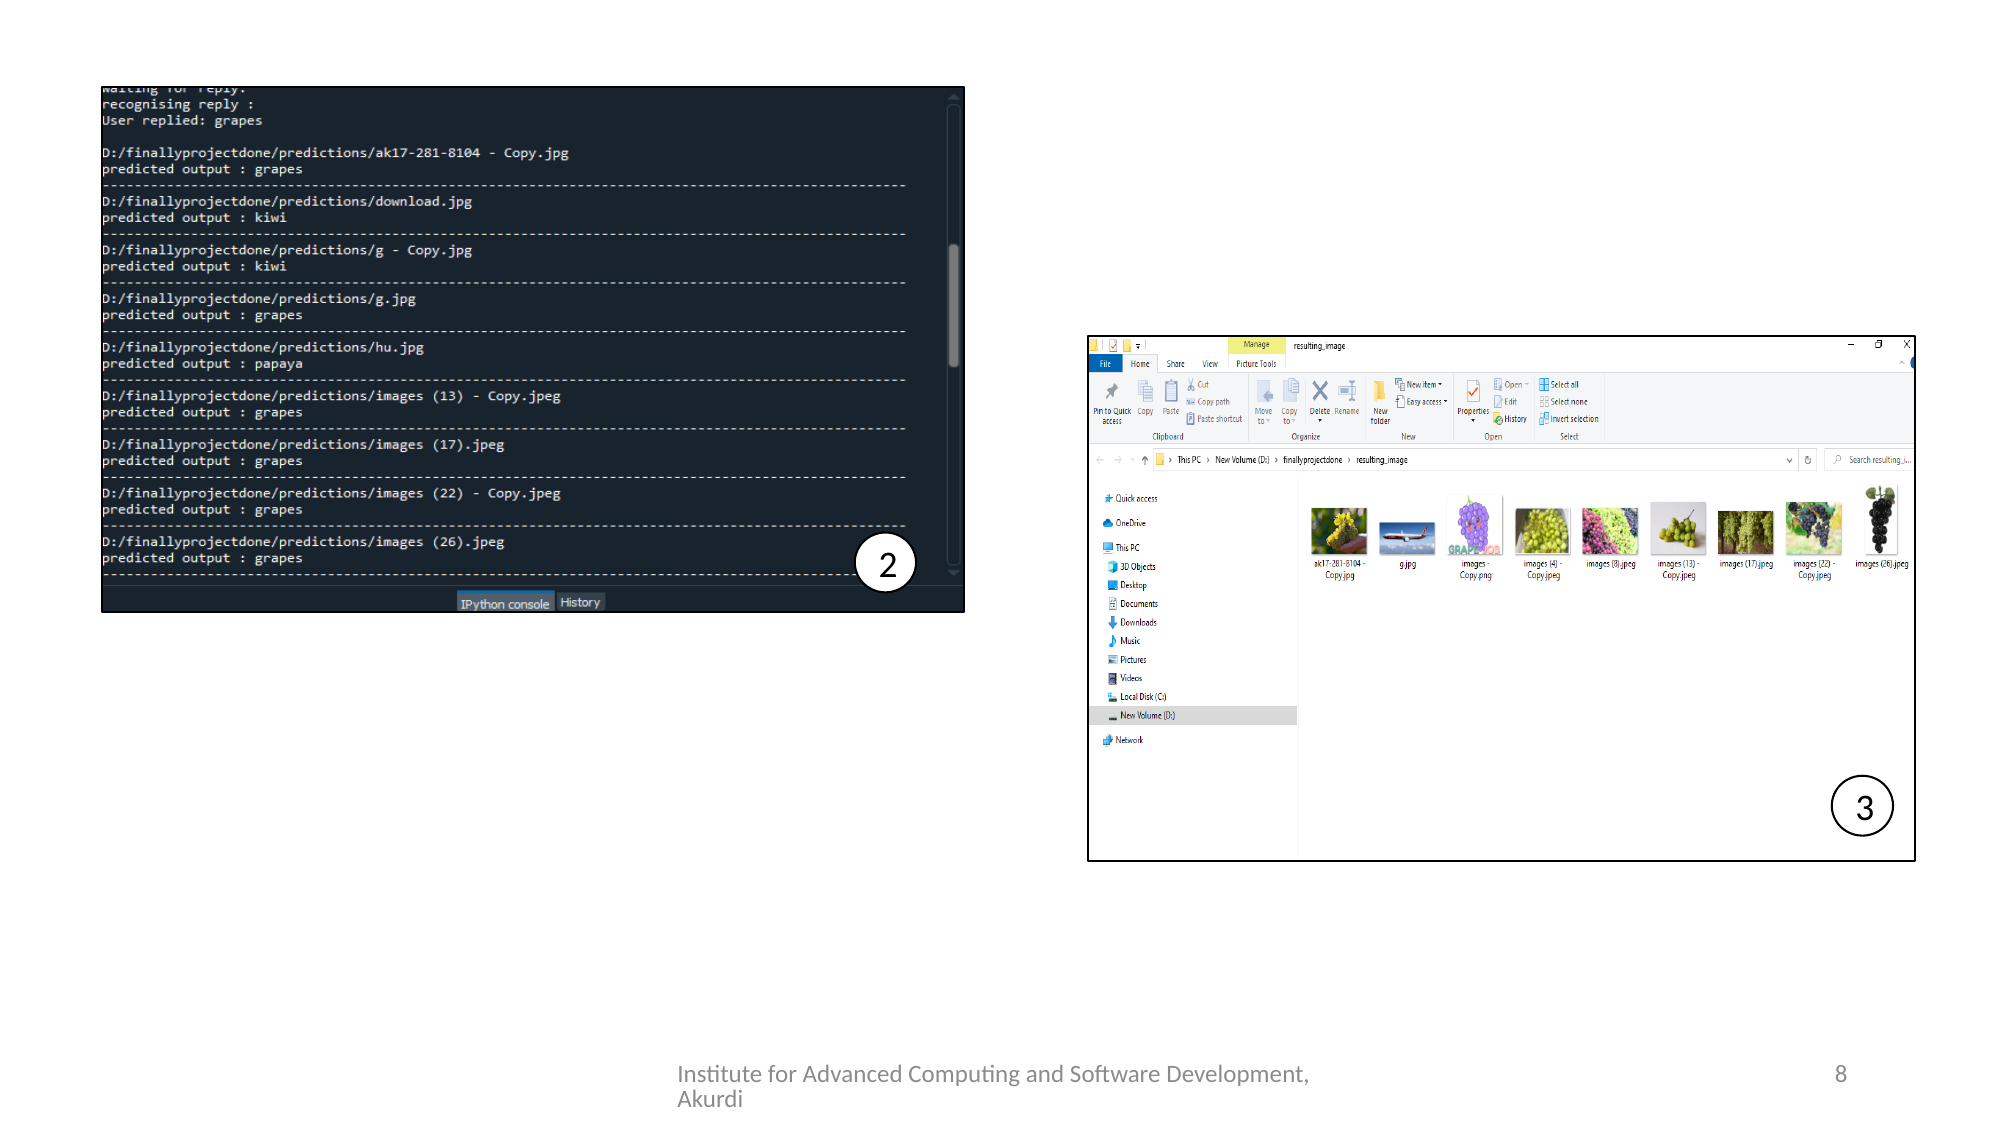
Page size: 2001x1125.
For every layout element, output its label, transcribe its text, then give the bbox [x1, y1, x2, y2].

footer Institute for Advanced Computing and Software Development, Akurdi [662, 1042, 1338, 1103]
picture [1088, 336, 1915, 860]
slide_number 8 [1412, 1042, 1863, 1103]
picture [103, 88, 963, 612]
